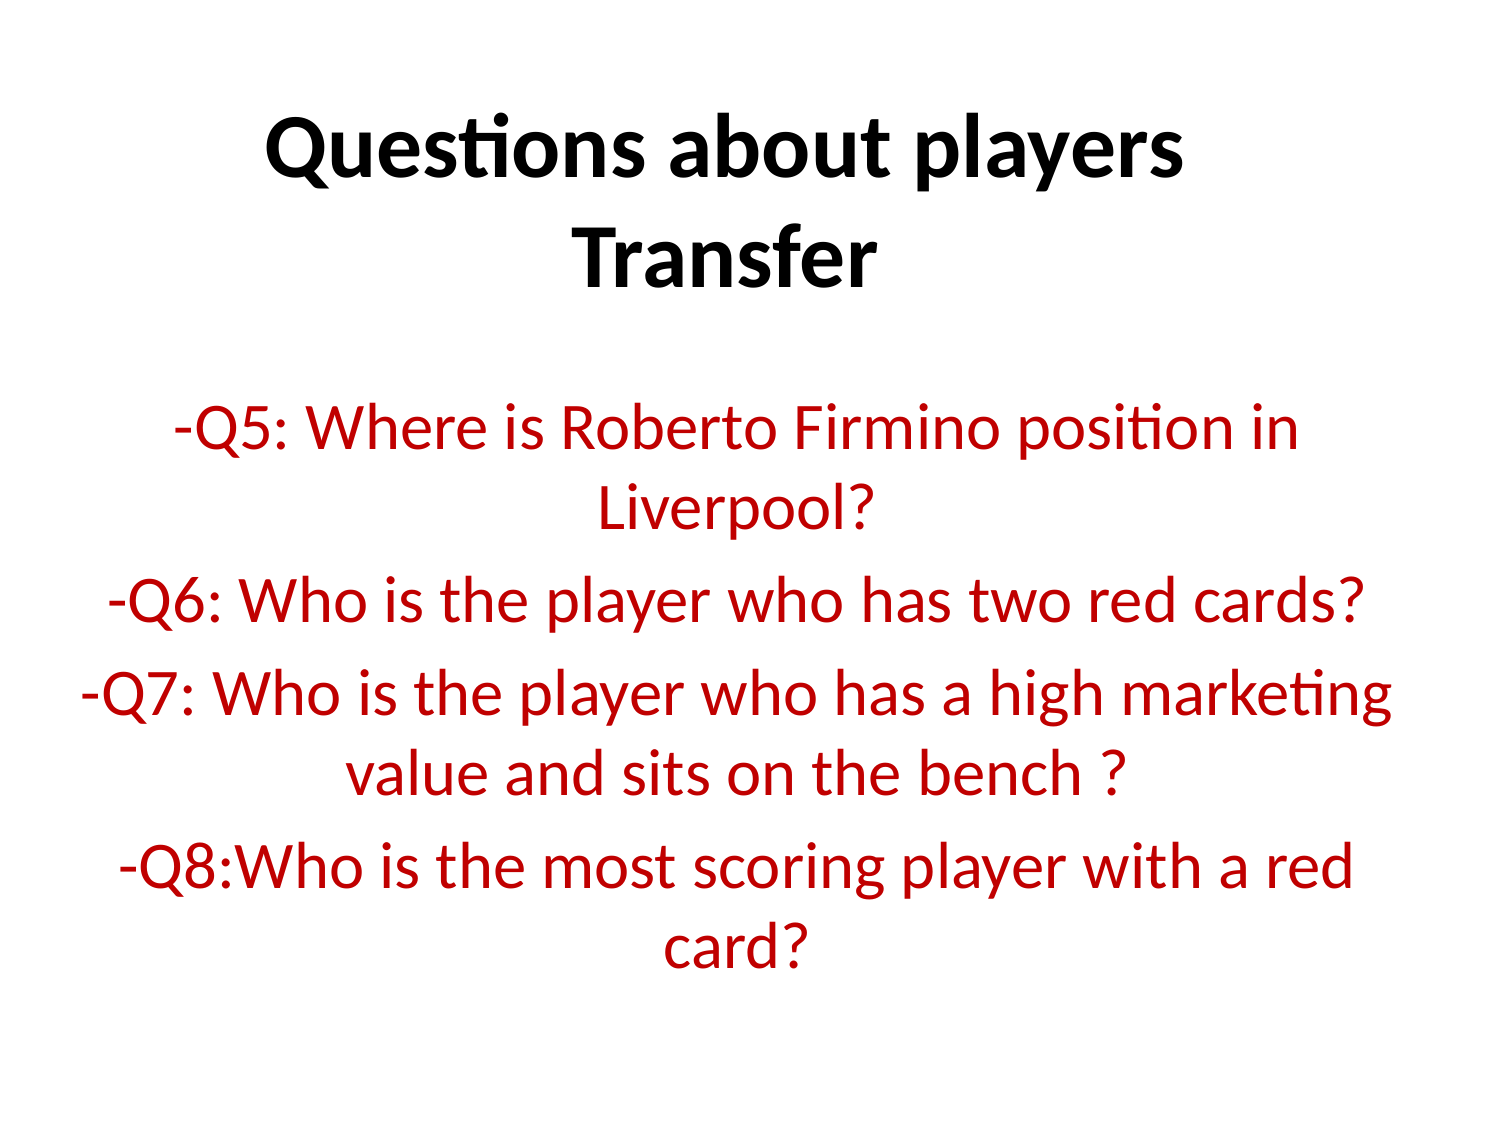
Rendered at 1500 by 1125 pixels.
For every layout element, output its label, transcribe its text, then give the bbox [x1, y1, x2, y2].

title Questions about players Transfer [87, 75, 1363, 317]
subtitle -Q5: Where is Roberto Firmino position in Liverpool? -Q6: Who is the player who has two red cards? -Q7: Who is the player who has a high marketing value and sits on the bench ? -Q8:Who is the most scoring player with a red card? [37, 375, 1438, 1063]
